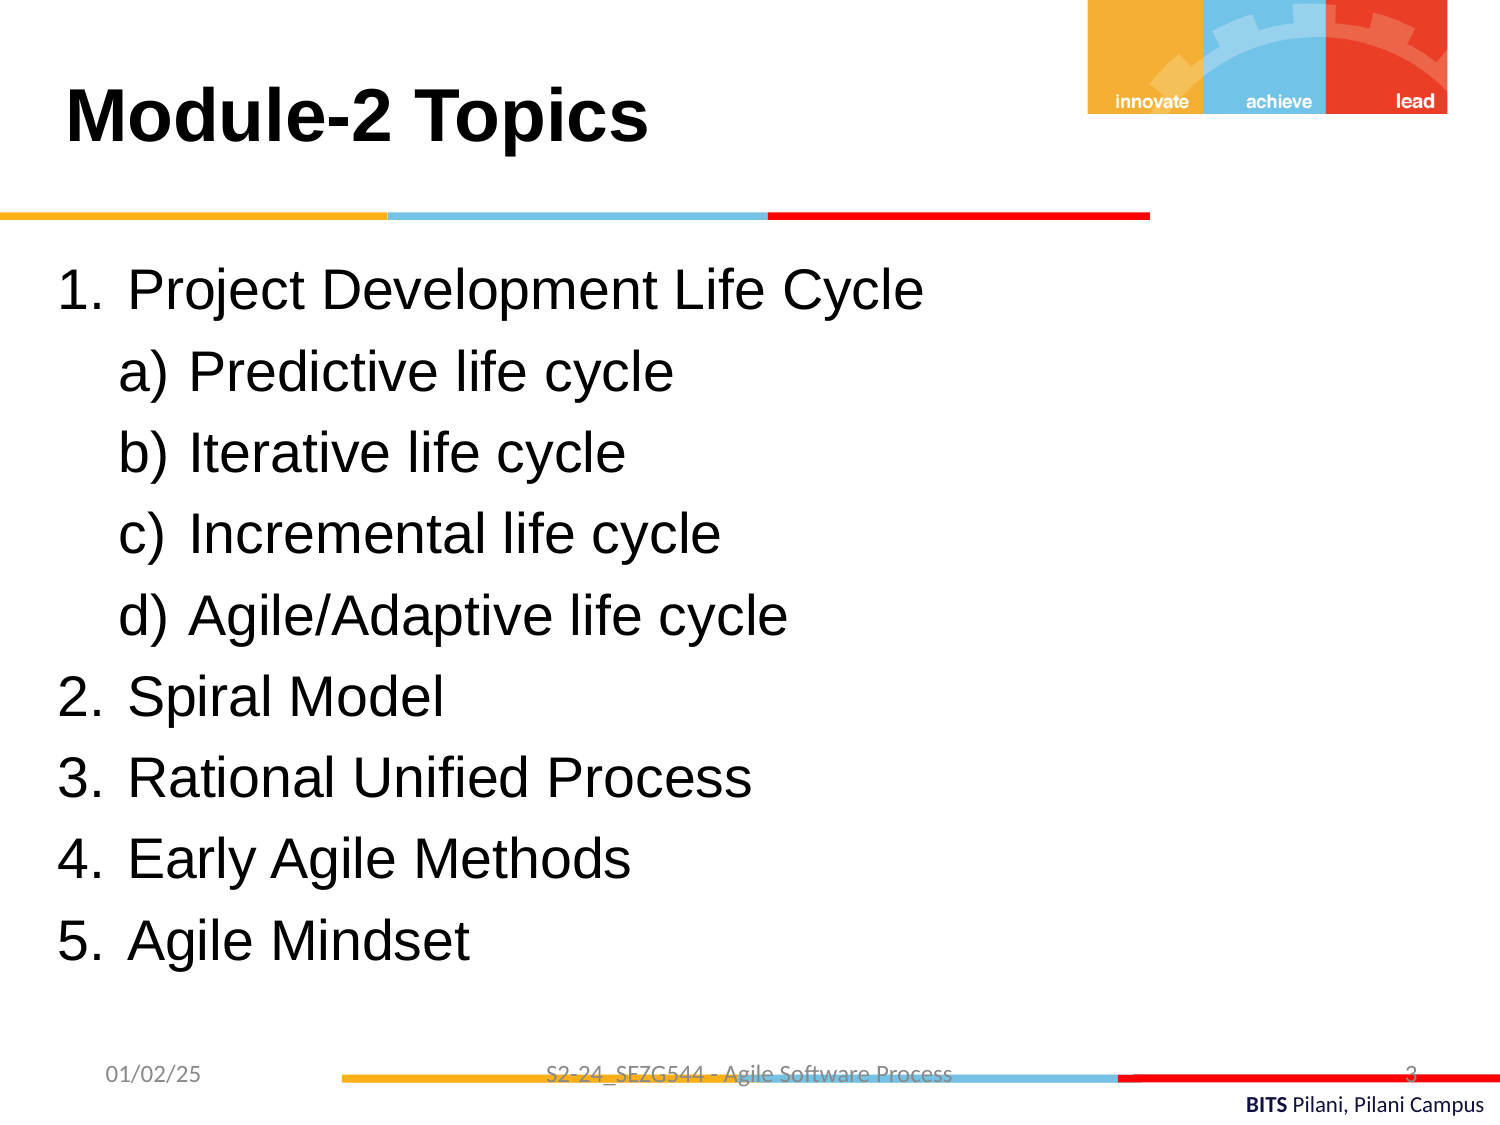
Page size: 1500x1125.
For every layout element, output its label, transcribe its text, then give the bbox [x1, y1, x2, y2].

text_box Module-2 Topics [57, 24, 1080, 213]
text_box S2-24_SEZG544 - Agile Software Process [519, 1050, 980, 1095]
text_box 01/02/25 [80, 1050, 416, 1095]
list Project Development Life Cycle Predictive life cycle Iterative life cycle Incremental life cycle Agile/Adaptive life cycle Spiral Model Rational Unified Process Early Agile Methods Agile Mindset [49, 244, 1401, 988]
slide_number 3 [1394, 1051, 1426, 1094]
picture [1087, 0, 1448, 114]
